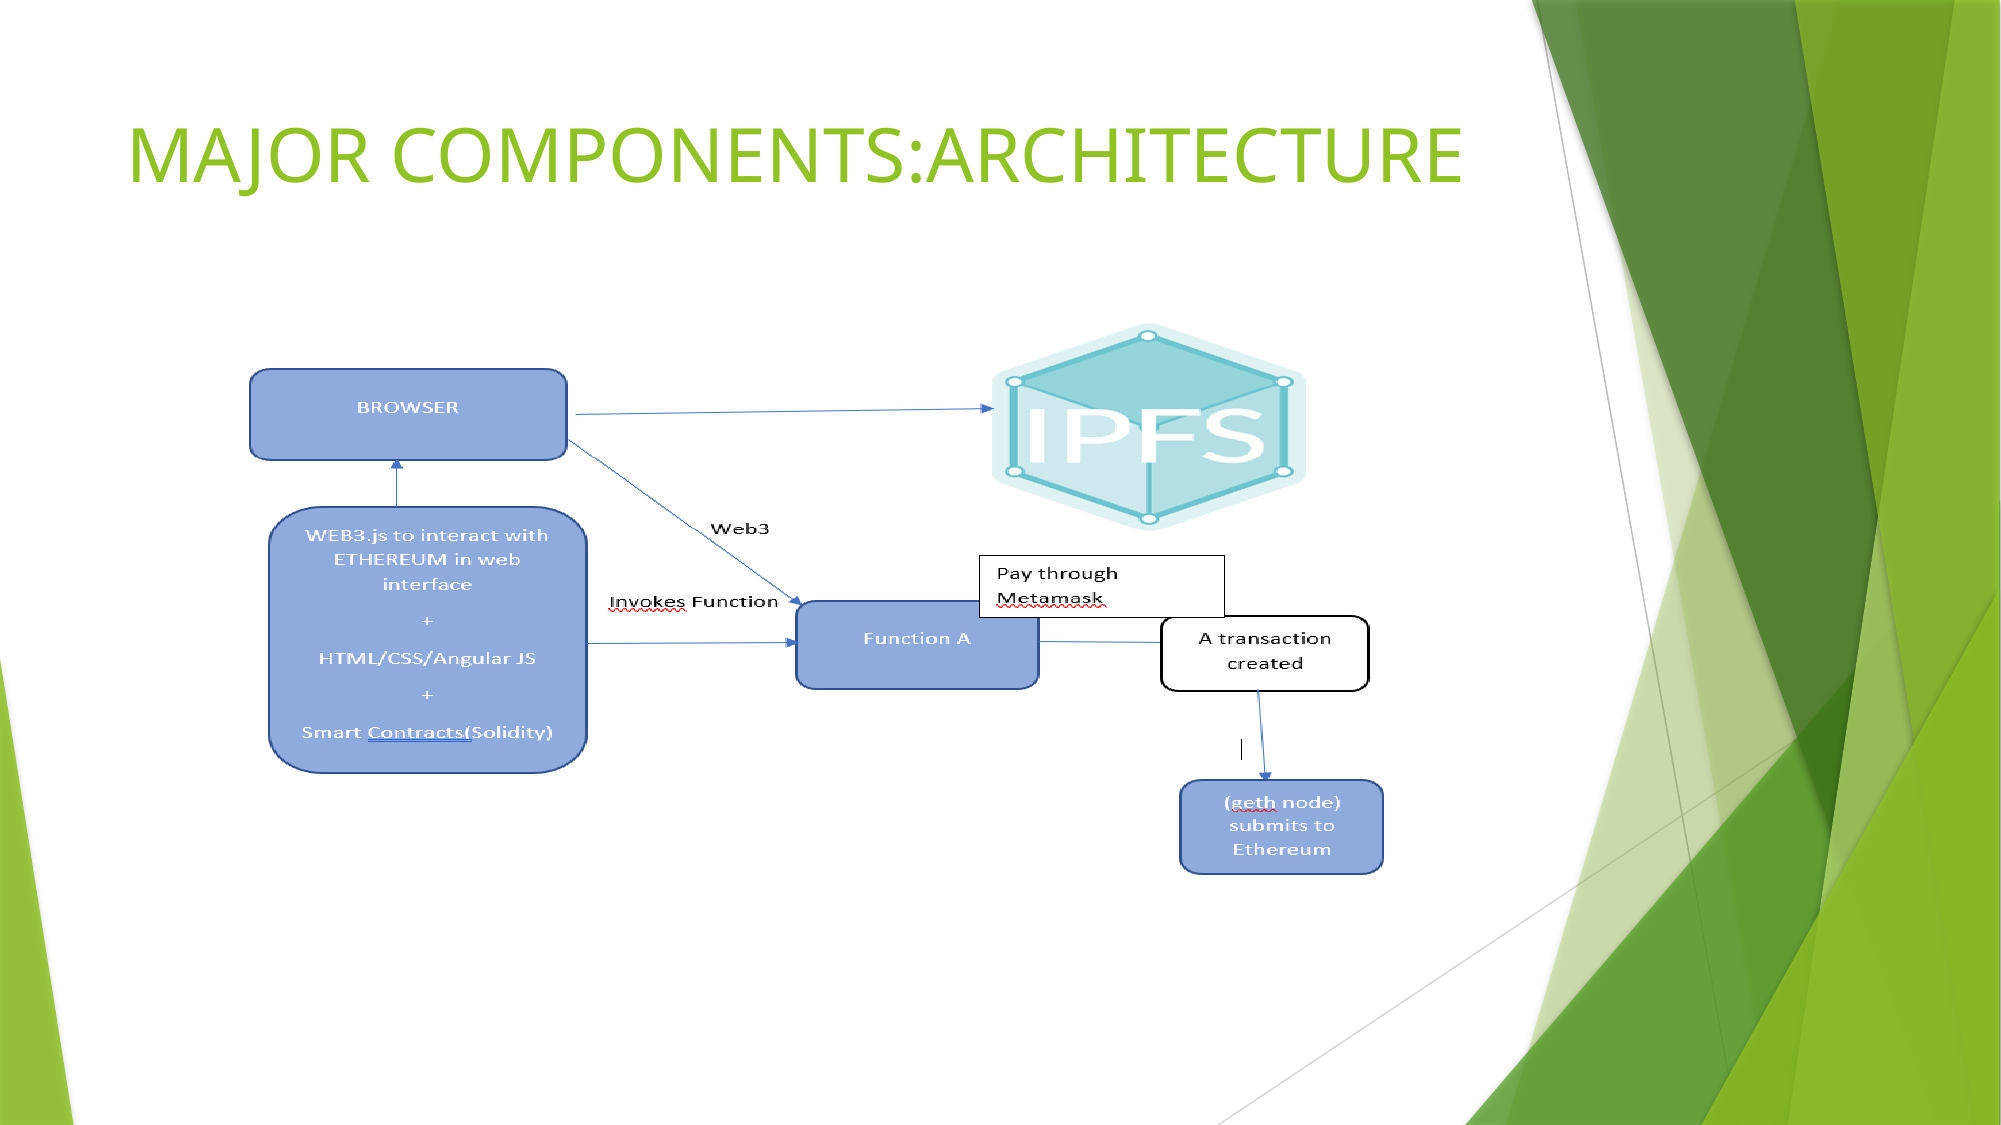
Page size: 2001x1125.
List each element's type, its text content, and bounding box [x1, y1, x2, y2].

picture [145, 244, 1435, 954]
title MAJOR COMPONENTS:ARCHITECTURE [111, 99, 1522, 317]
